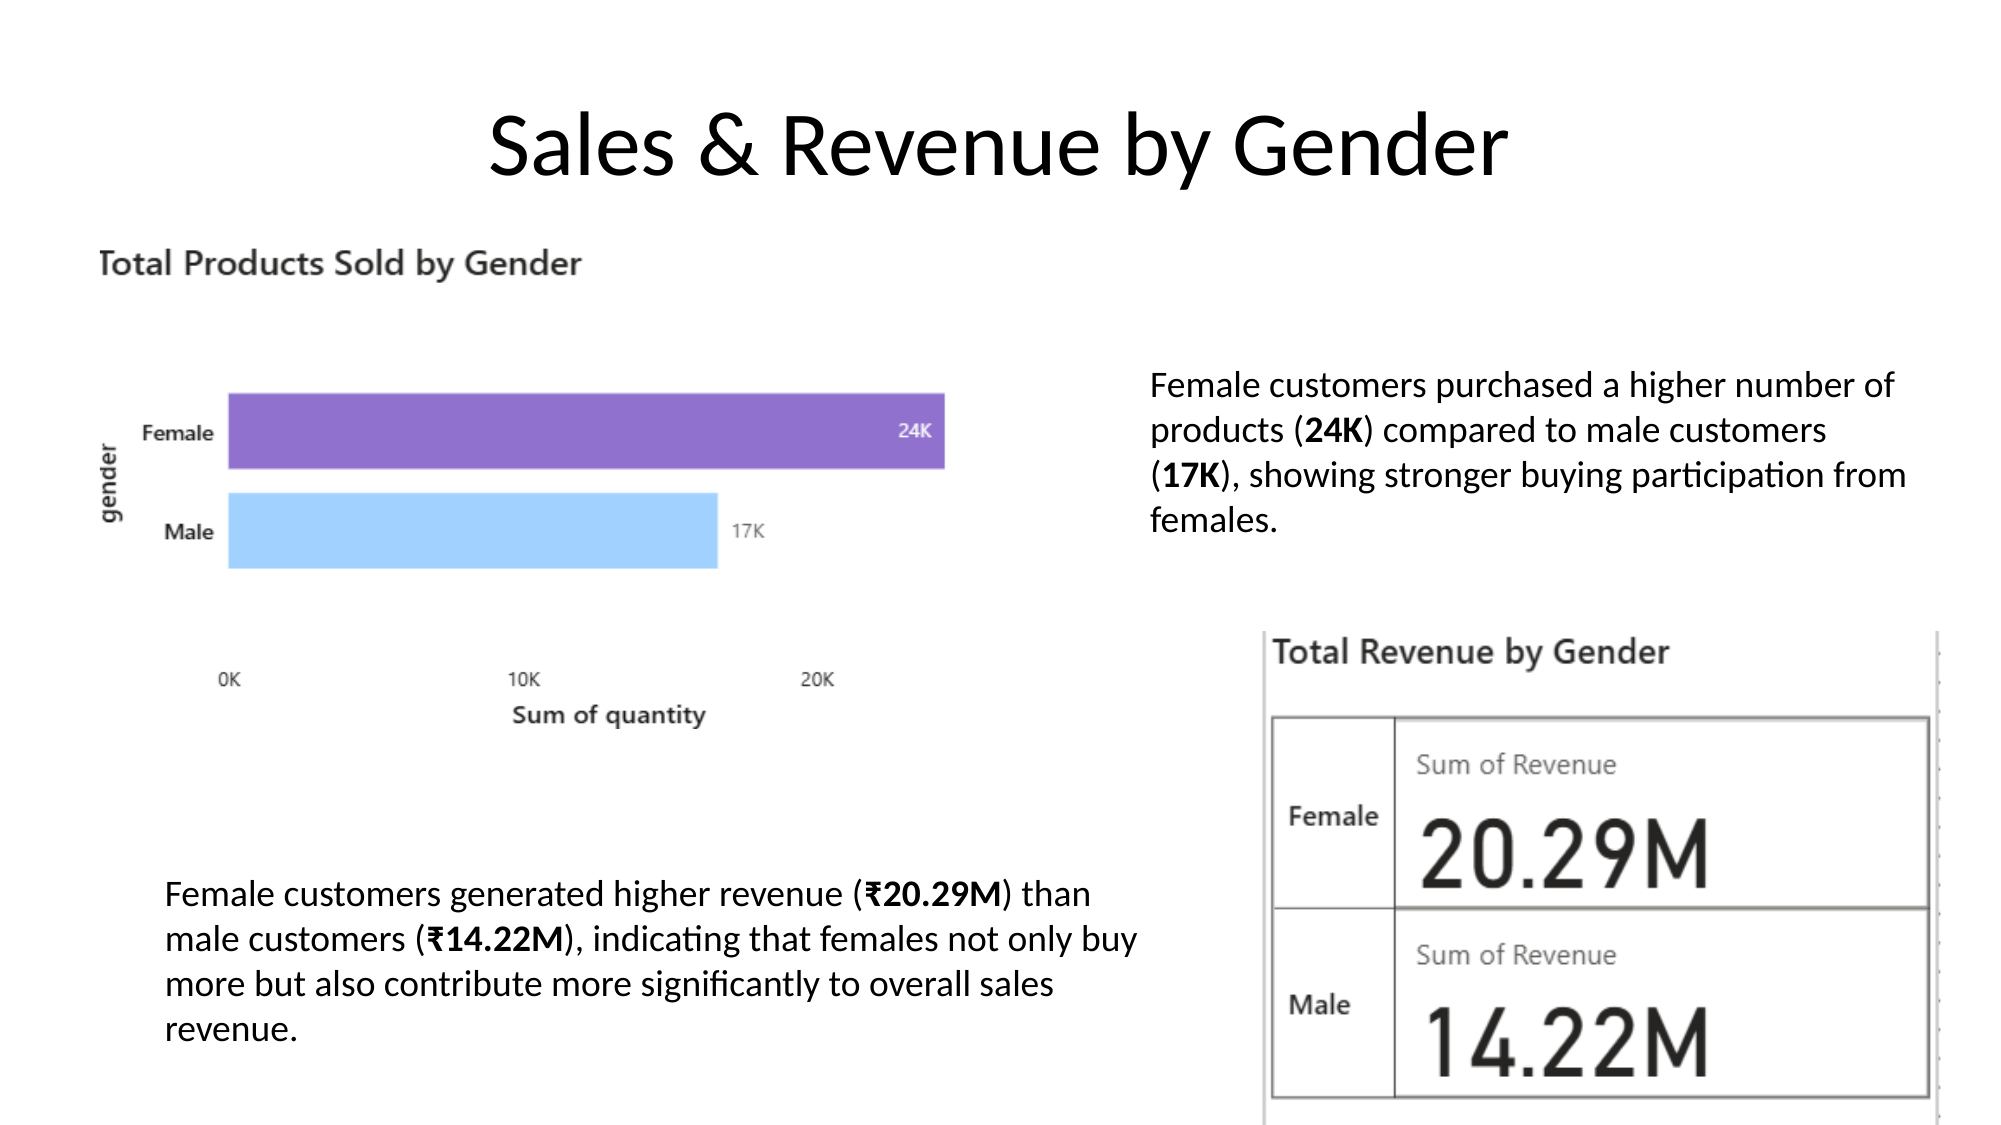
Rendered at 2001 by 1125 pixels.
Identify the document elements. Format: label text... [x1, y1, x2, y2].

text_box Female customers generated higher revenue (₹20.29M) than male customers (₹14.22M), indicating that females not only buy more but also contribute more significantly to overall sales revenue. [149, 861, 1168, 1056]
text_box Female customers purchased a higher number of products (24K) compared to male customers (17K), showing stronger buying participation from females. [1135, 353, 1926, 548]
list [1248, 631, 1941, 1125]
picture [99, 248, 1009, 730]
title Sales & Revenue by Gender [99, 45, 1900, 233]
